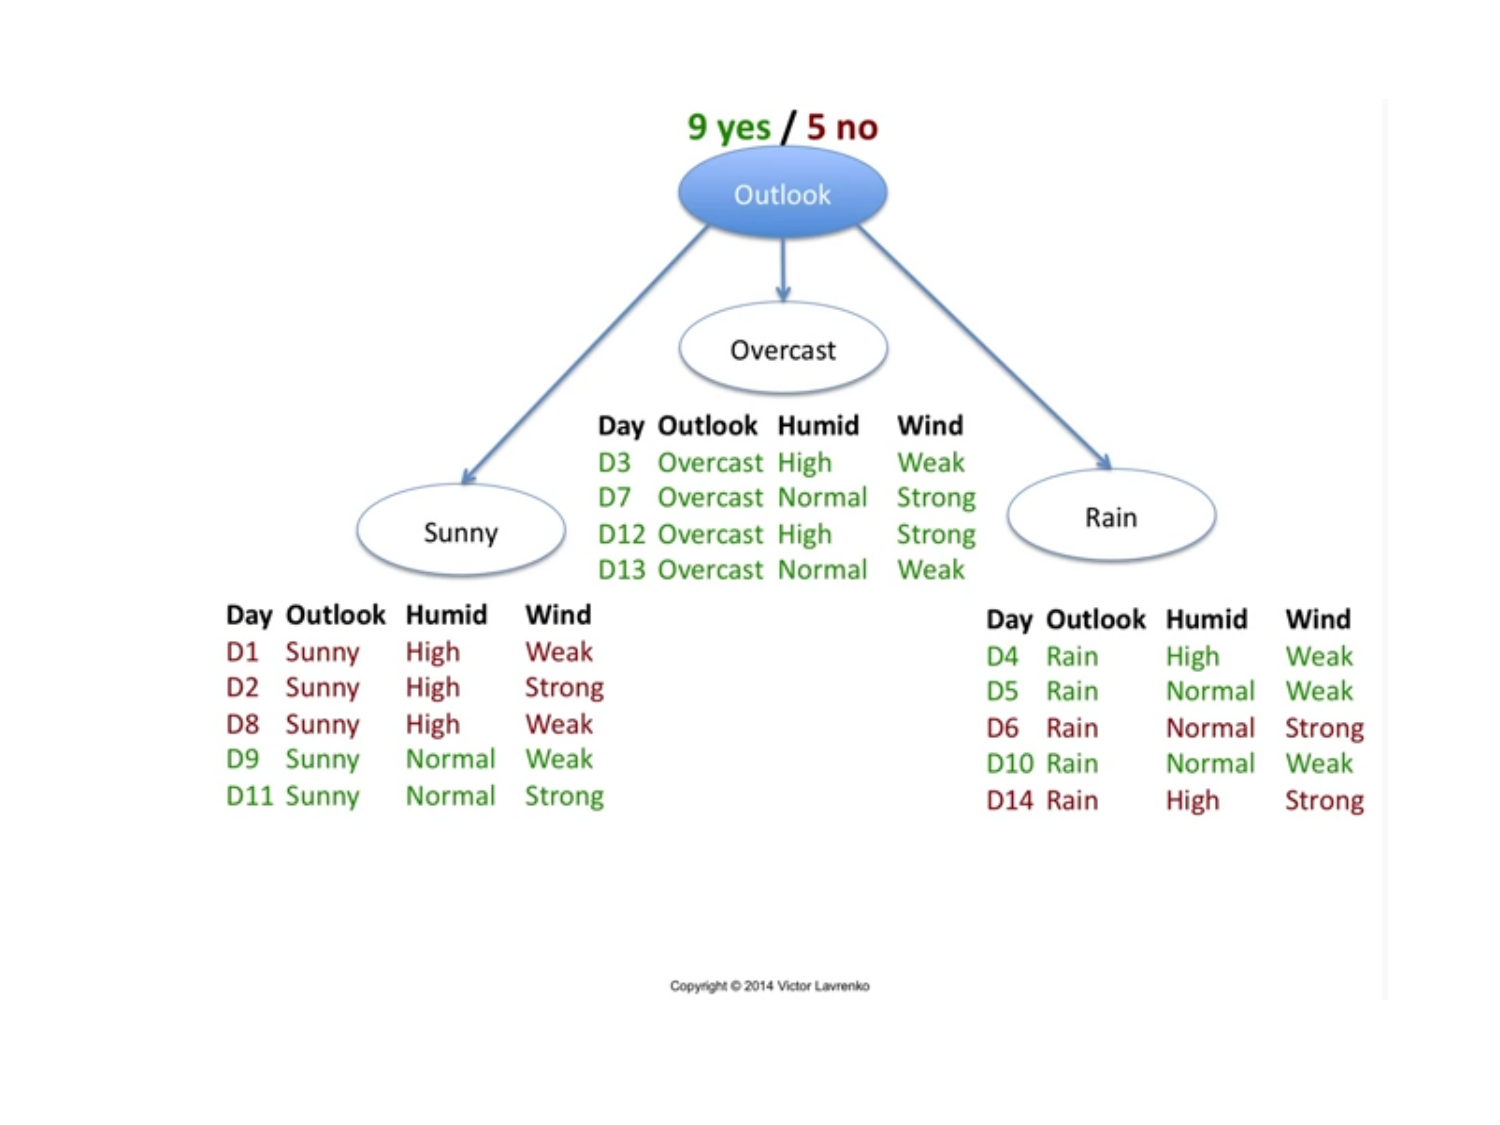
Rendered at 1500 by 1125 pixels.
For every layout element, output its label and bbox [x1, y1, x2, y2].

picture [187, 99, 1388, 1001]
